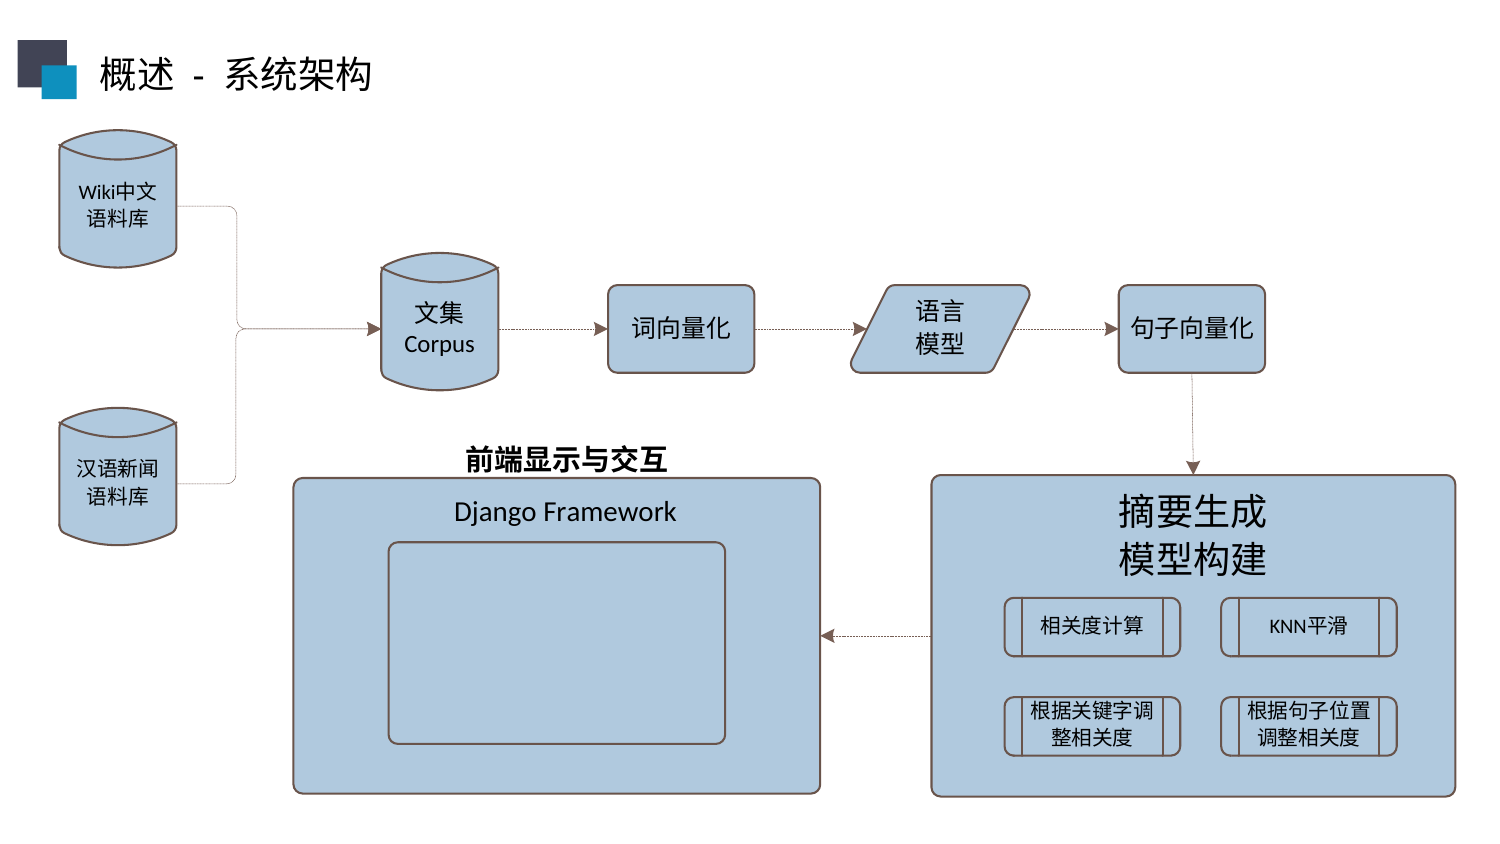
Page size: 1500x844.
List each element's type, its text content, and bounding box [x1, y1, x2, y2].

text_box 概述 - 系统架构 [85, 43, 388, 104]
picture [55, 126, 1459, 801]
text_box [17, 39, 77, 100]
